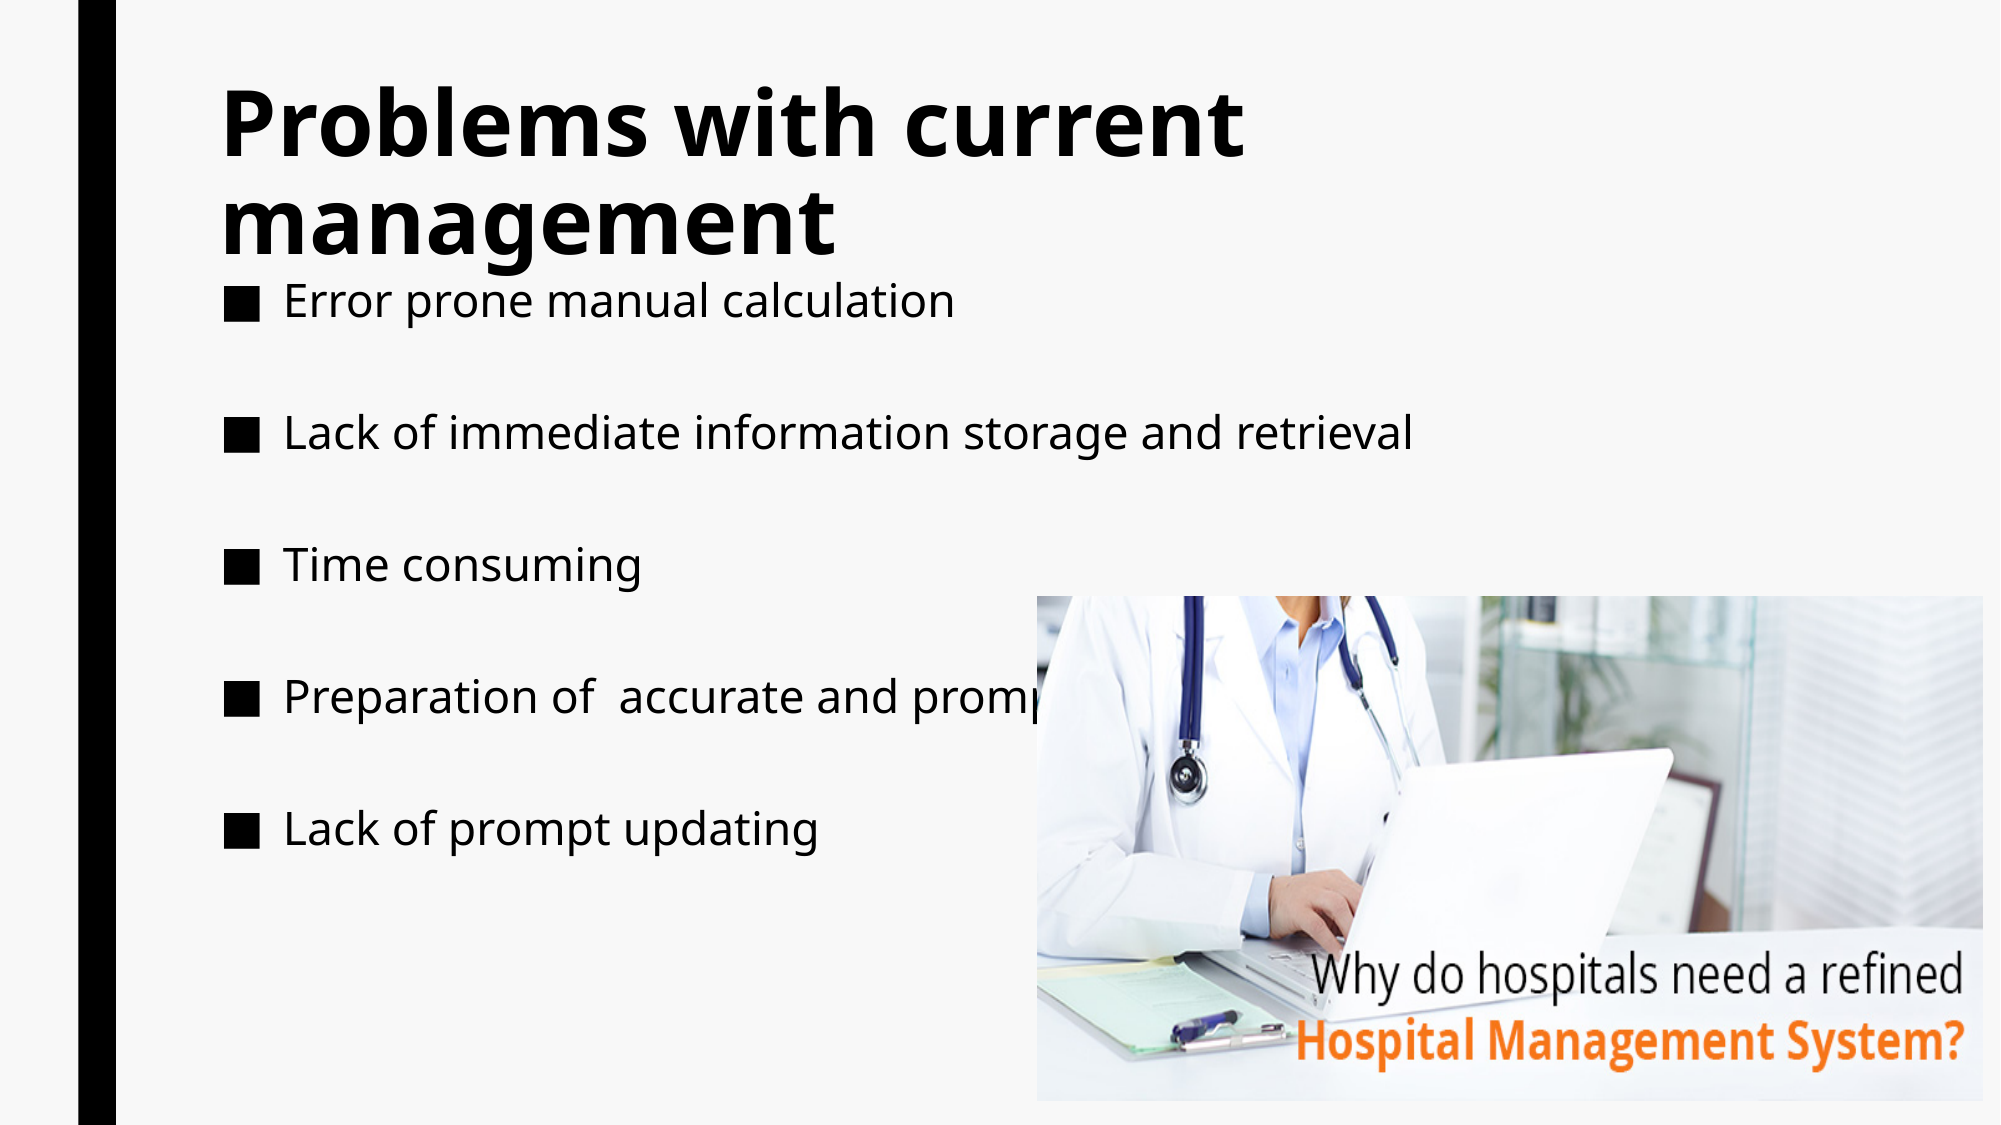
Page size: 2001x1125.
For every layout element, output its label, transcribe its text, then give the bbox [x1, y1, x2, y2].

picture [1037, 596, 1983, 1101]
list Error prone manual calculation Lack of immediate information storage and retrieval Time consuming Preparation of accurate and prompt Lack of prompt updating [204, 205, 1780, 877]
title Problems with current management [204, 70, 1780, 205]
